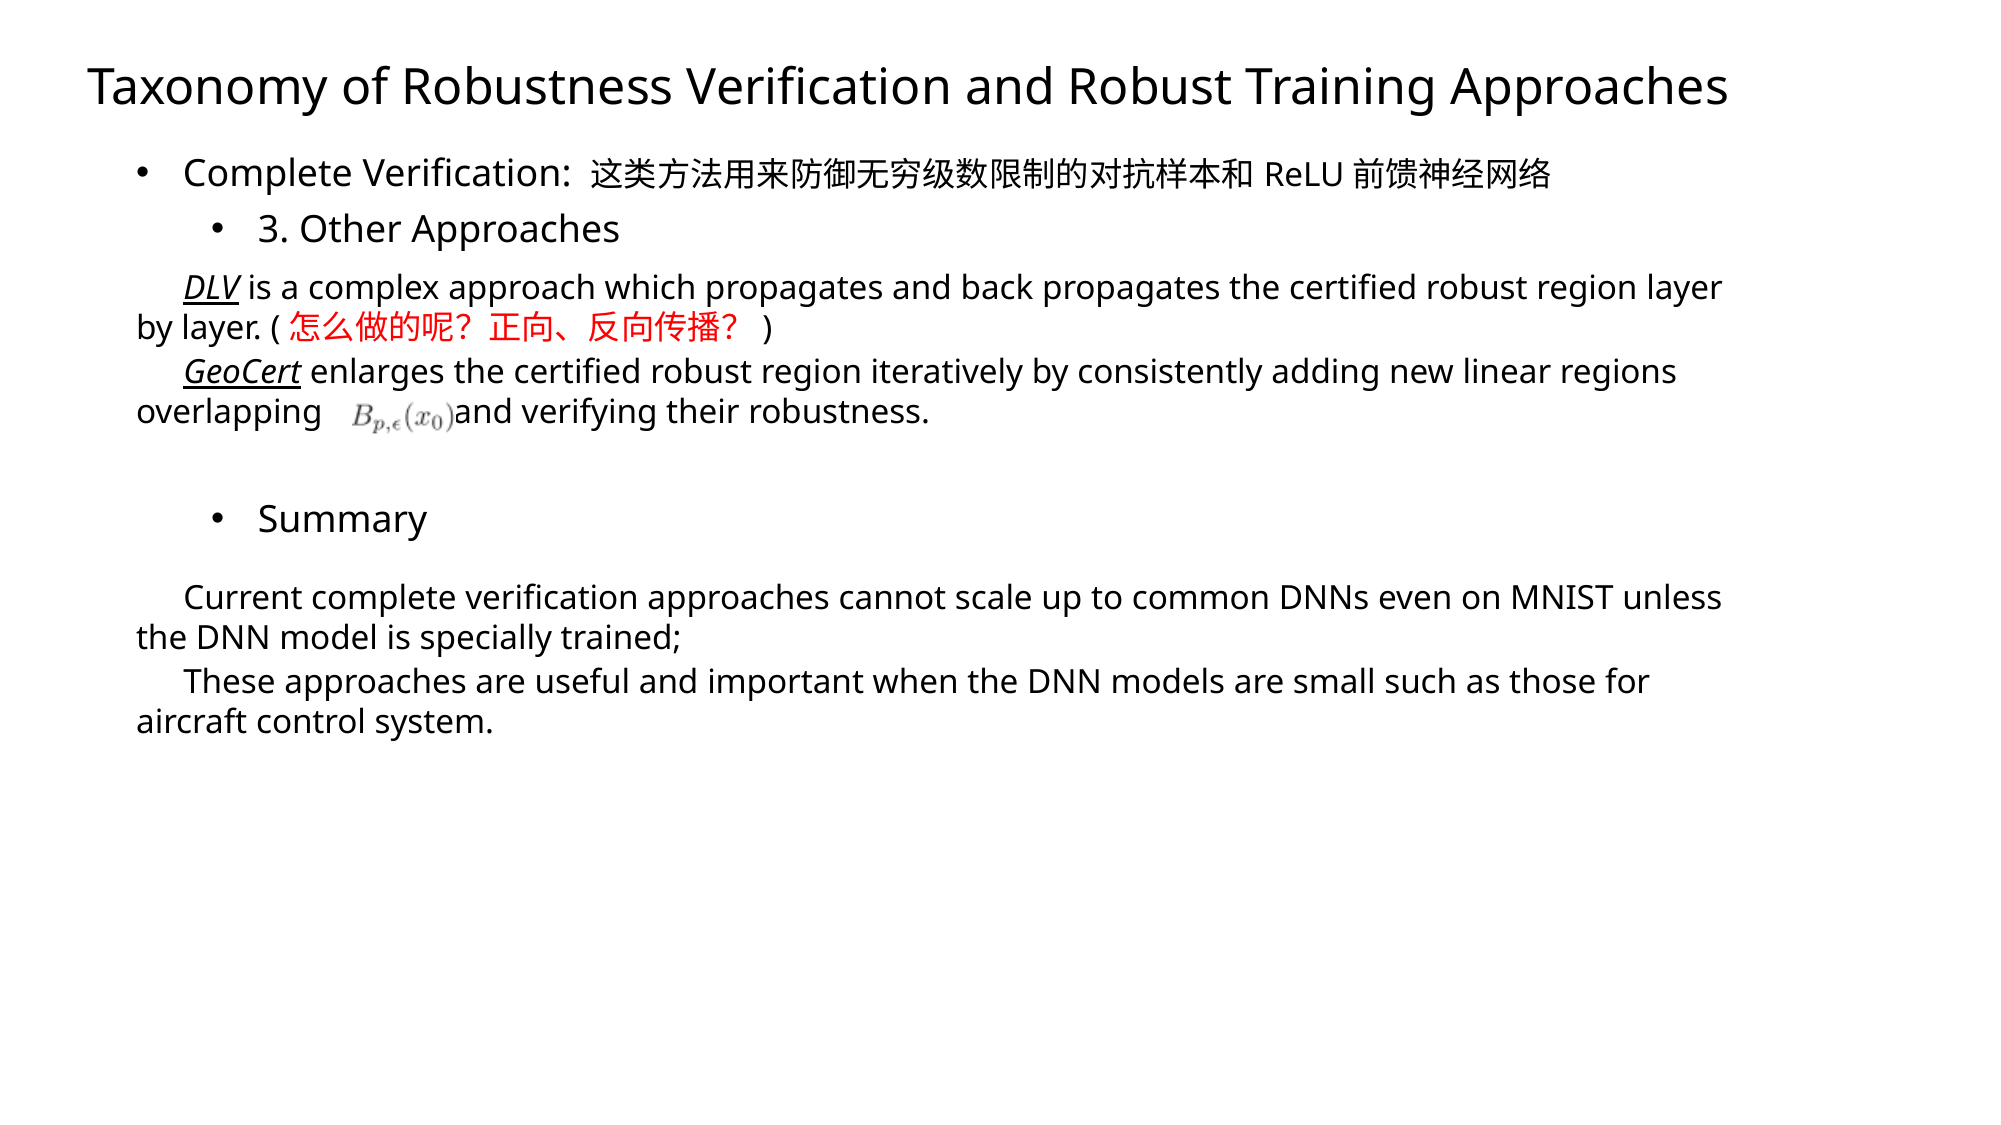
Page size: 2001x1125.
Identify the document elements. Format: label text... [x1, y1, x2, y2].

text_box Taxonomy of Robustness Verification and Robust Training Approaches [72, 47, 1807, 123]
text_box Current complete verification approaches cannot scale up to common DNNs even on MNIST unless the DNN model is specially trained; These approaches are useful and important when the DNN models are small such as those for aircraft control system. [121, 568, 1756, 748]
text_box DLV is a complex approach which propagates and back propagates the certified robust region layer by layer. (怎么做的呢？正向、反向传播？) GeoCert enlarges the certified robust region iteratively by consistently adding new linear regions overlapping and verifying their robustness. [121, 258, 1756, 438]
text_box Summary [121, 476, 1699, 548]
text_box Complete Verification: 这类方法用来防御无穷级数限制的对抗样本和ReLU前馈神经网络 3. Other Approaches [121, 130, 1699, 258]
picture [352, 399, 456, 440]
